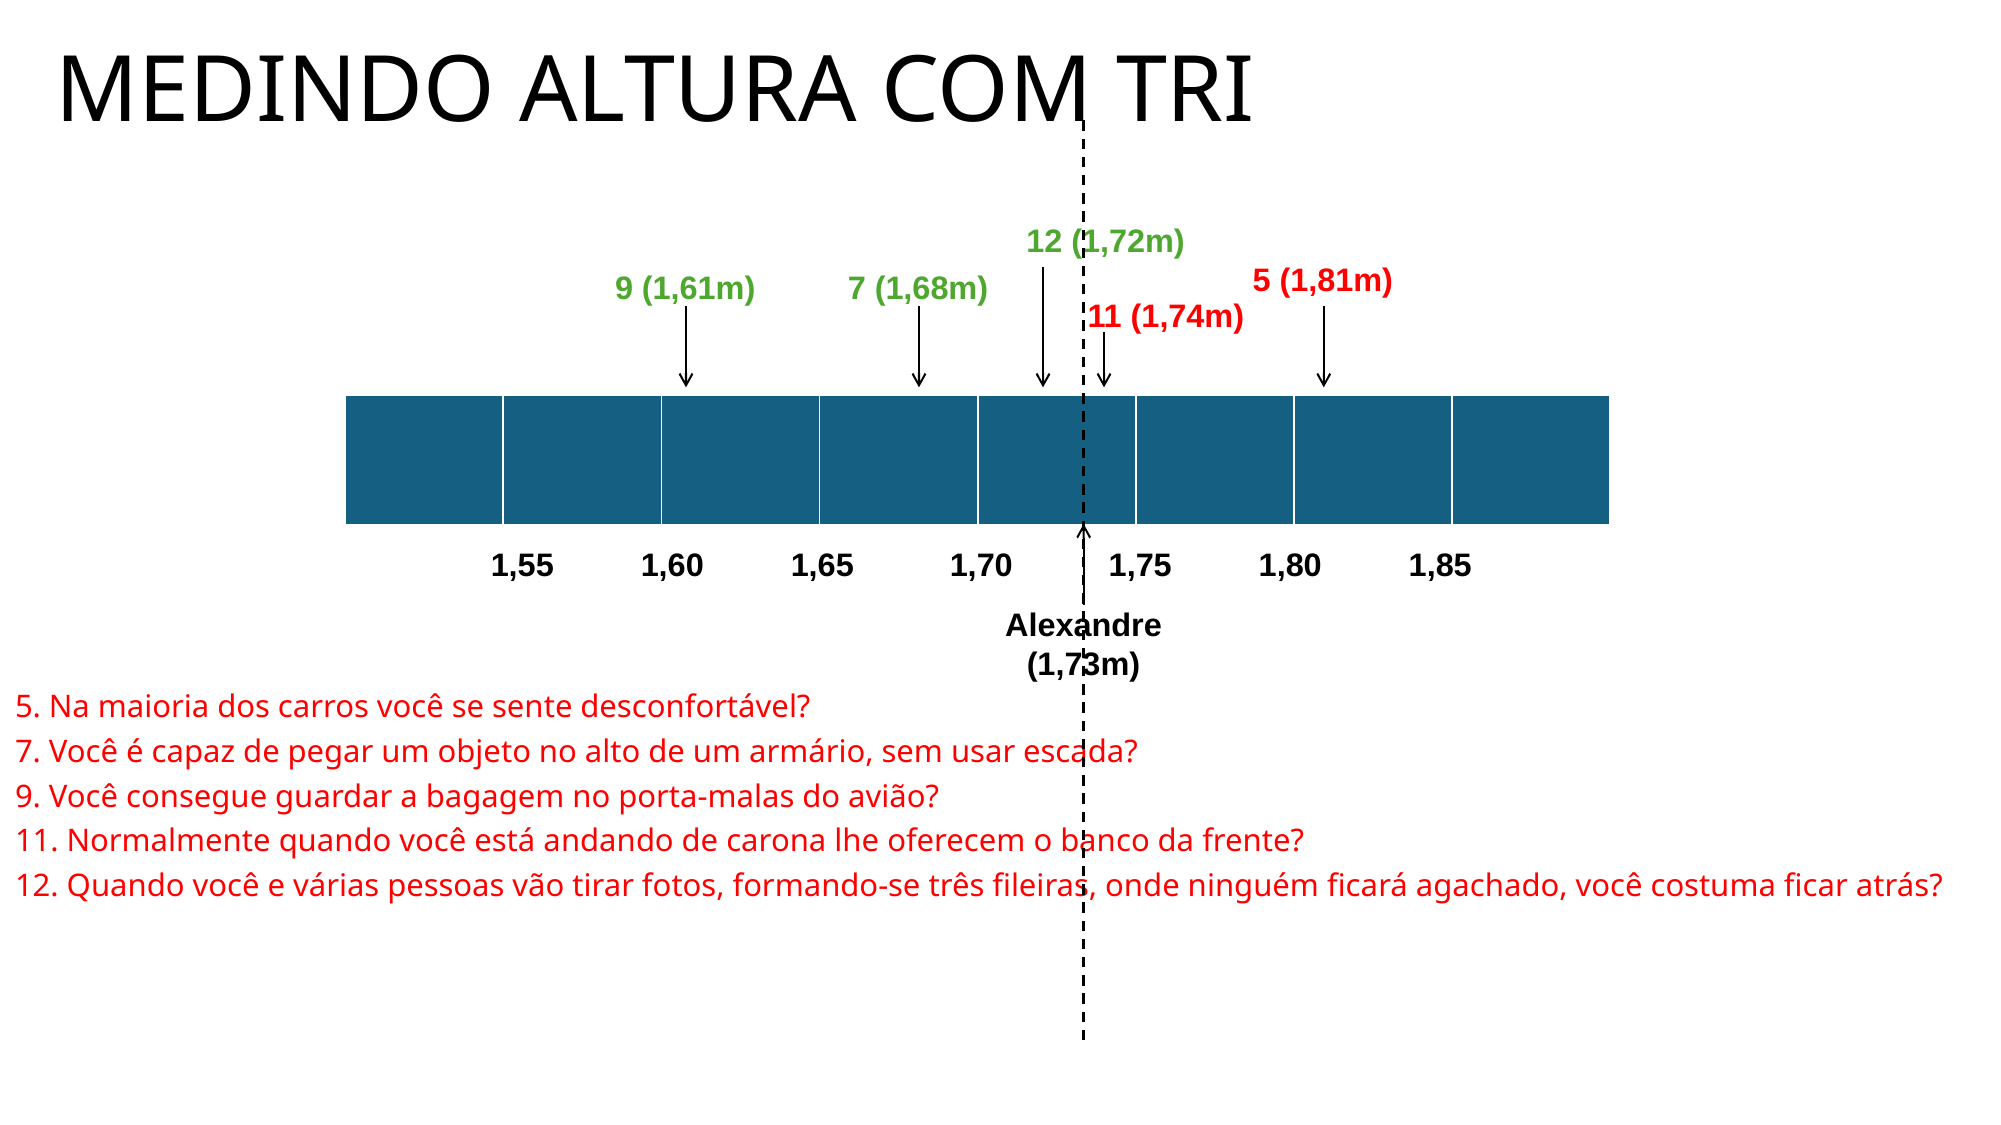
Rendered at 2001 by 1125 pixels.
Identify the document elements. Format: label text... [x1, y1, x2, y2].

text_box 9 (1,61m) [600, 259, 771, 314]
table_header [346, 396, 502, 524]
table_header [1137, 396, 1293, 524]
text_box 1,55 1,60 1,65 1,70 1,75 1,80 1,85 [1085, 536, 1487, 590]
text_box 1,55 1,60 1,65 1,70 1,75 1,80 1,85 [475, 536, 1083, 590]
list 5. Na maioria dos carros você se sente desconfortável? 7. Você é capaz de pegar um objeto no alto de um armário, sem usar escada? 9. Você consegue guardar a bagagem no porta-malas do avião? 11. Normalmente quando você está andando de carona lhe oferecem o banco da frente? 12. Quando você e várias pessoas vão tirar fotos, formando-se três fileiras, onde ninguém ficará agachado, você costuma ficar atrás? [0, 683, 1083, 943]
text_box 5 (1,81m) [1237, 251, 1409, 306]
text_box 11 (1,74m) [1085, 287, 1260, 342]
table_header [504, 396, 661, 524]
title MEDINDO ALTURA COM TRI [40, 32, 1961, 151]
text_box Alexandre (1,73m) [1085, 596, 1177, 690]
table_header [979, 396, 1083, 524]
table_header [1295, 396, 1451, 524]
table_header [1085, 396, 1135, 524]
text_box 7 (1,68m) [833, 259, 1004, 314]
text_box 12 (1,72m) [1085, 212, 1200, 267]
table_header [820, 396, 977, 524]
table_header [1453, 396, 1609, 524]
list 5. Na maioria dos carros você se sente desconfortável? 7. Você é capaz de pegar um objeto no alto de um armário, sem usar escada? 9. Você consegue guardar a bagagem no porta-malas do avião? 11. Normalmente quando você está andando de carona lhe oferecem o banco da frente? 12. Quando você e várias pessoas vão tirar fotos, formando-se três fileiras, onde ninguém ficará agachado, você costuma ficar atrás? [1085, 683, 1970, 943]
text_box Alexandre (1,73m) [990, 596, 1083, 690]
table_header [662, 396, 819, 524]
text_box 11 (1,74m) [1072, 287, 1083, 342]
text_box 12 (1,72m) [1011, 212, 1083, 267]
